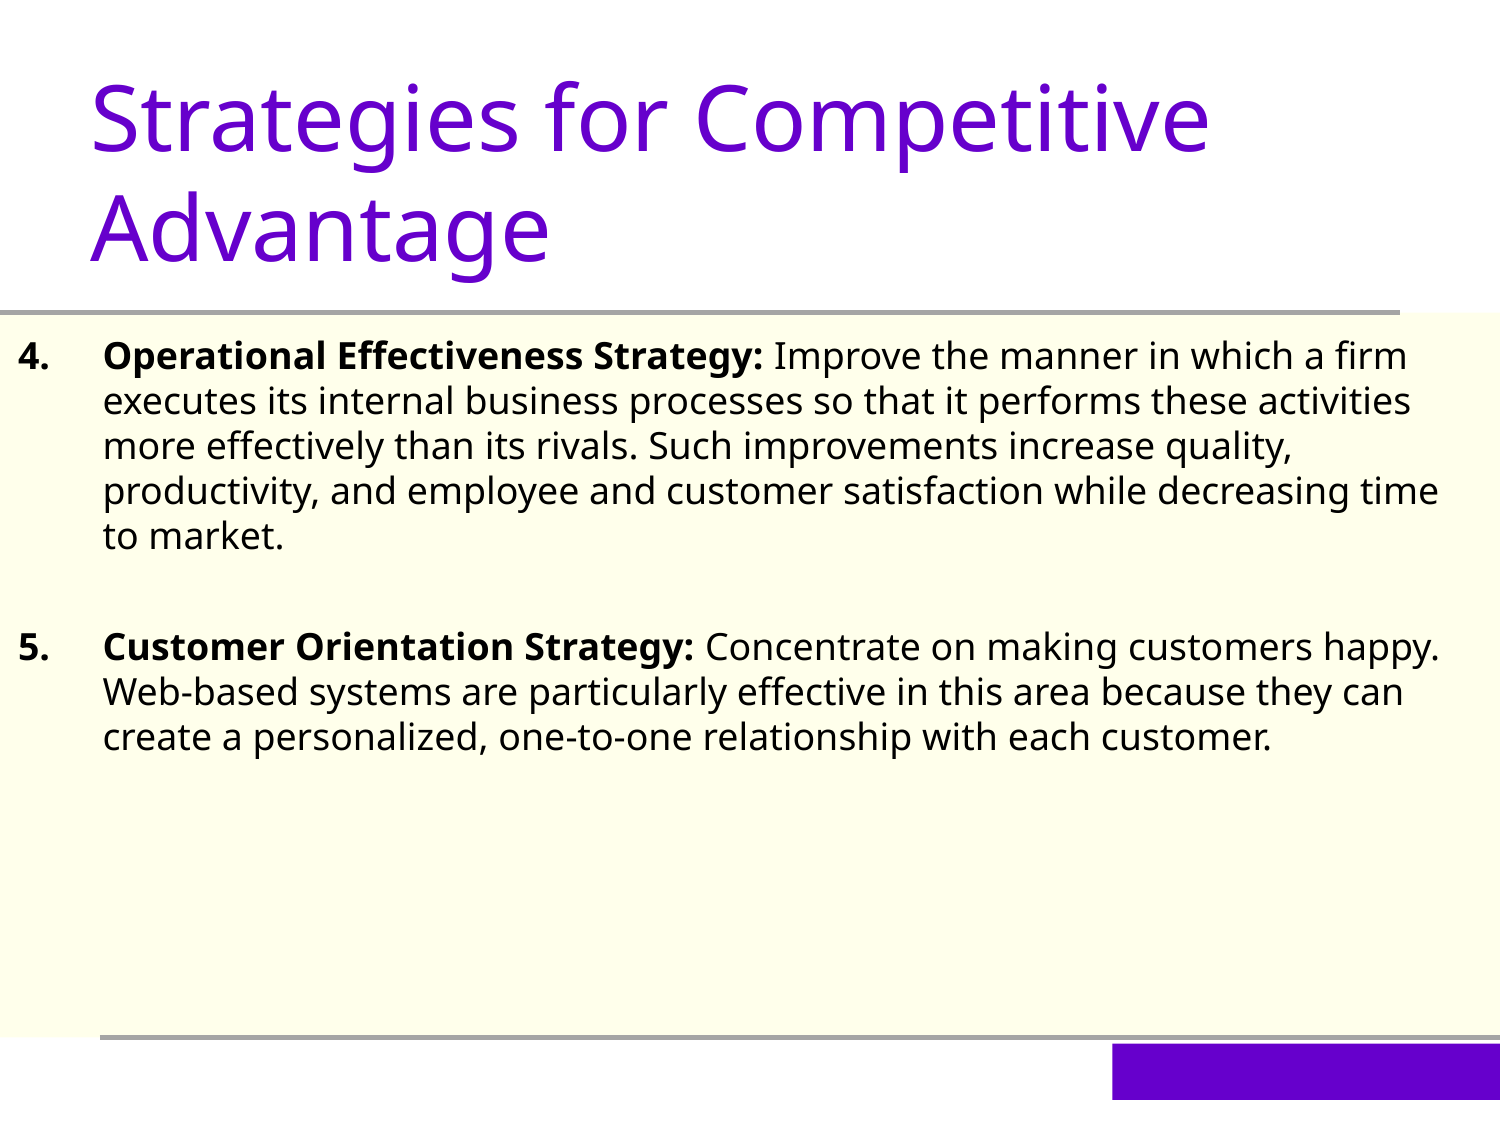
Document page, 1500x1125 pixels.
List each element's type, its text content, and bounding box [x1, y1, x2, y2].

list Operational Effectiveness Strategy: Improve the manner in which a firm executes its internal business processes so that it performs these activities more effectively than its rivals. Such improvements increase quality, productivity, and employee and customer satisfaction while decreasing time to market. Customer Orientation Strategy: Concentrate on making customers happy. Web-based systems are particularly effective in this area because they can create a personalized, one-to-one relationship with each customer. [3, 324, 1500, 1088]
subtitle Strategies for Competitive Advantage [75, 12, 1413, 288]
